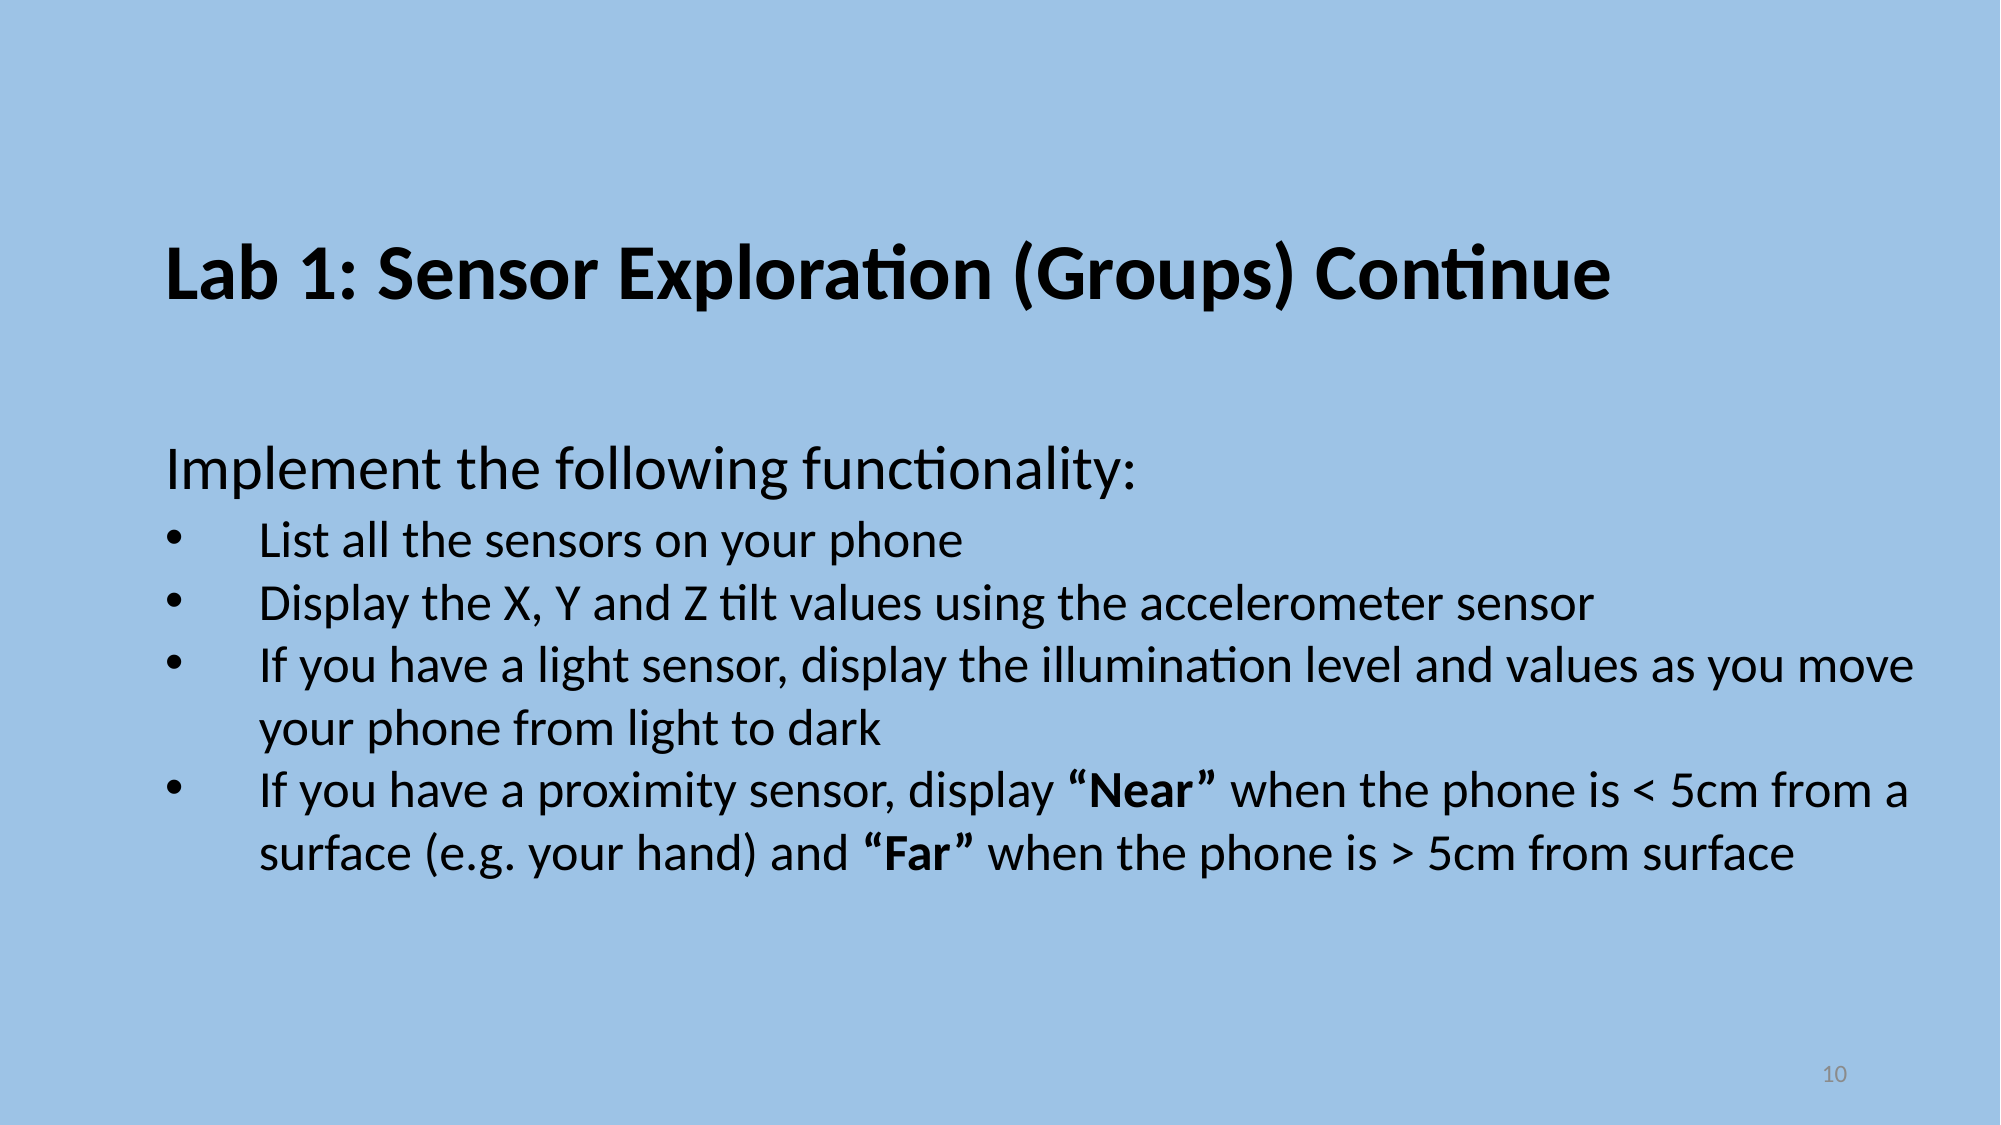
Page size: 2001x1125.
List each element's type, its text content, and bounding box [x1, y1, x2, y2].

text_box Lab 1: Sensor Exploration (Groups) Continue Implement the following functionality: List all the sensors on your phone Display the X, Y and Z tilt values using the accelerometer sensor If you have a light sensor, display the illumination level and values as you move your phone from light to dark If you have a proximity sensor, display “Near” when the phone is < 5cm from a surface (e.g. your hand) and “Far” when the phone is > 5cm from surface [0, 213, 2000, 889]
slide_number 10 [1412, 1042, 1863, 1103]
